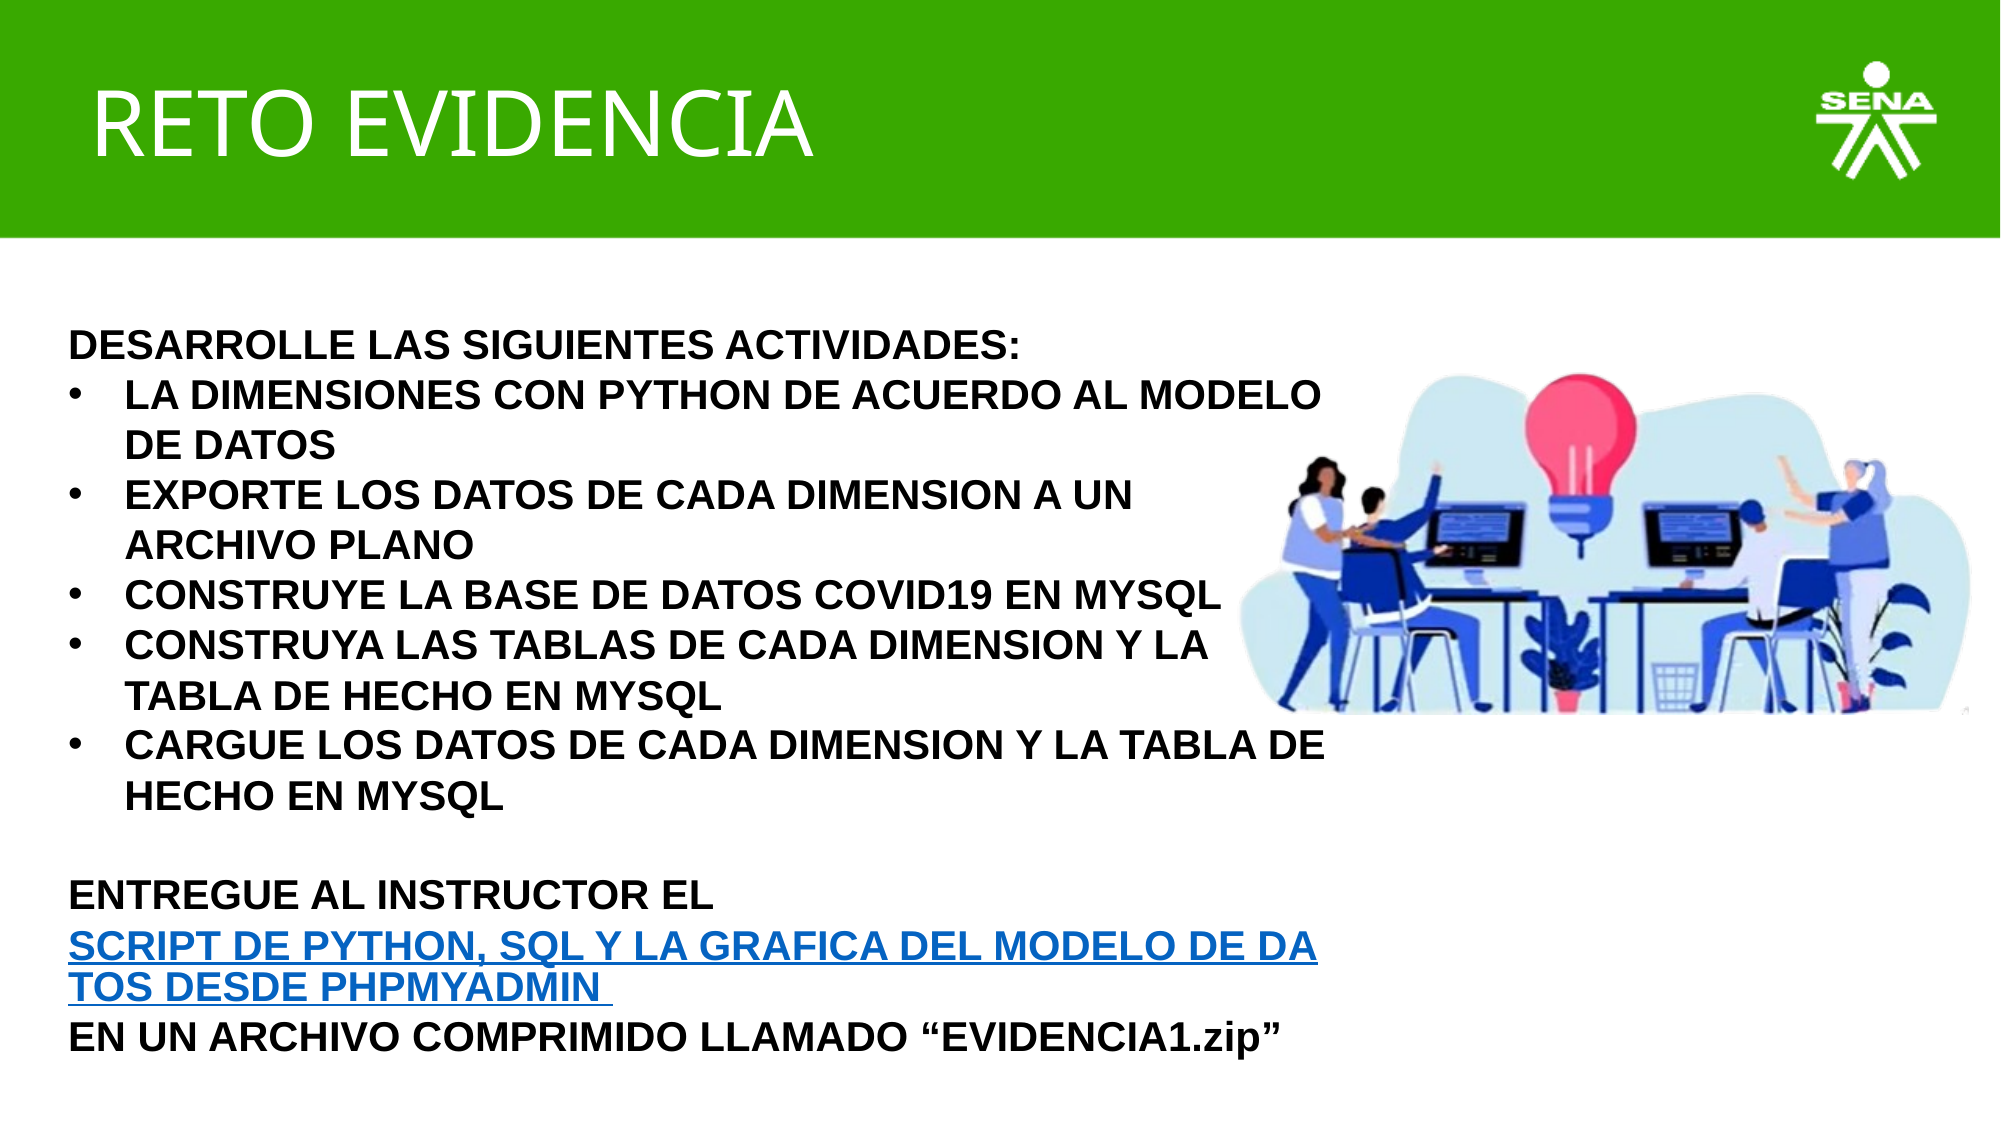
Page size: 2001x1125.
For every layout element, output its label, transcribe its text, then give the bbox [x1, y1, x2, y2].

text_box DESARROLLE LAS SIGUIENTES ACTIVIDADES: LA DIMENSIONES CON PYTHON DE ACUERDO AL MODELO DE DATOS EXPORTE LOS DATOS DE CADA DIMENSION A UN ARCHIVO PLANO CONSTRUYE LA BASE DE DATOS COVID19 EN MYSQL CONSTRUYA LAS TABLAS DE CADA DIMENSION Y LA TABLA DE HECHO EN MYSQL CARGUE LOS DATOS DE CADA DIMENSION Y LA TABLA DE HECHO EN MYSQL ENTREGUE AL INSTRUCTOR EL SCRIPT DE PYTHON, SQL Y LA GRAFICA DEL MODELO DE DATOS DESDE PHPMYADMIN EN UN ARCHIVO COMPRIMIDO LLAMADO “EVIDENCIA1.zip” [53, 310, 1348, 1026]
title RETO EVIDENCIA [74, 18, 1800, 236]
picture [0, 0, 2001, 1125]
